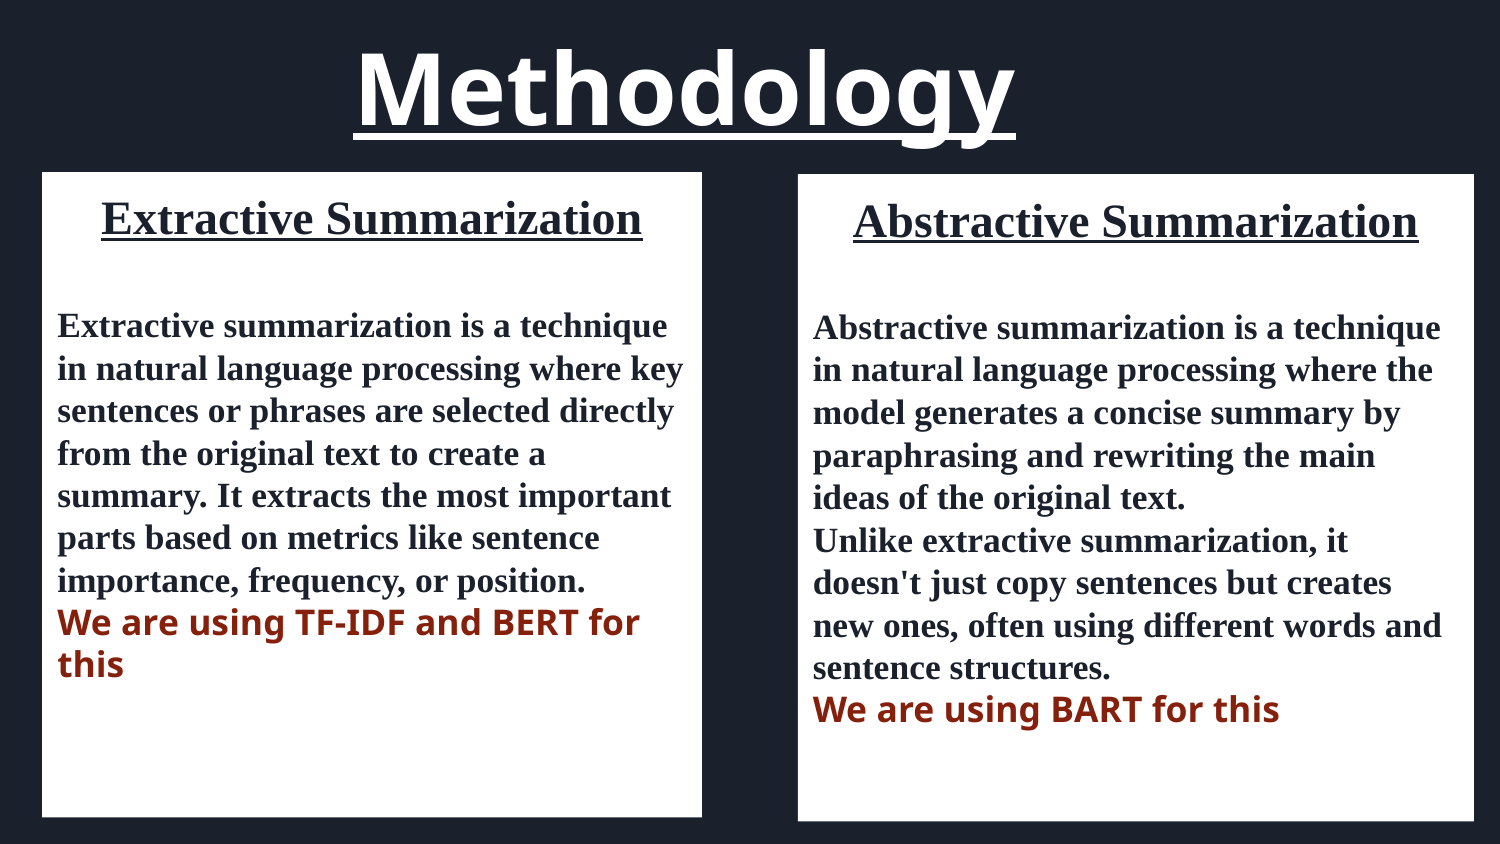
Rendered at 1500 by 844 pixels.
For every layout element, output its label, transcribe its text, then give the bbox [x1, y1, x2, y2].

text_box Abstractive Summarization Abstractive summarization is a technique in natural language processing where the model generates a concise summary by paraphrasing and rewriting the main ideas of the original text. Unlike extractive summarization, it doesn't just copy sentences but creates new ones, often using different words and sentence structures. We are using BART for this [797, 174, 1474, 822]
text_box Methodology [229, 10, 1139, 126]
text_box Extractive Summarization Extractive summarization is a technique in natural language processing where key sentences or phrases are selected directly from the original text to create a summary. It extracts the most important parts based on metrics like sentence importance, frequency, or position. We are using TF-IDF and BERT for this [42, 172, 702, 818]
